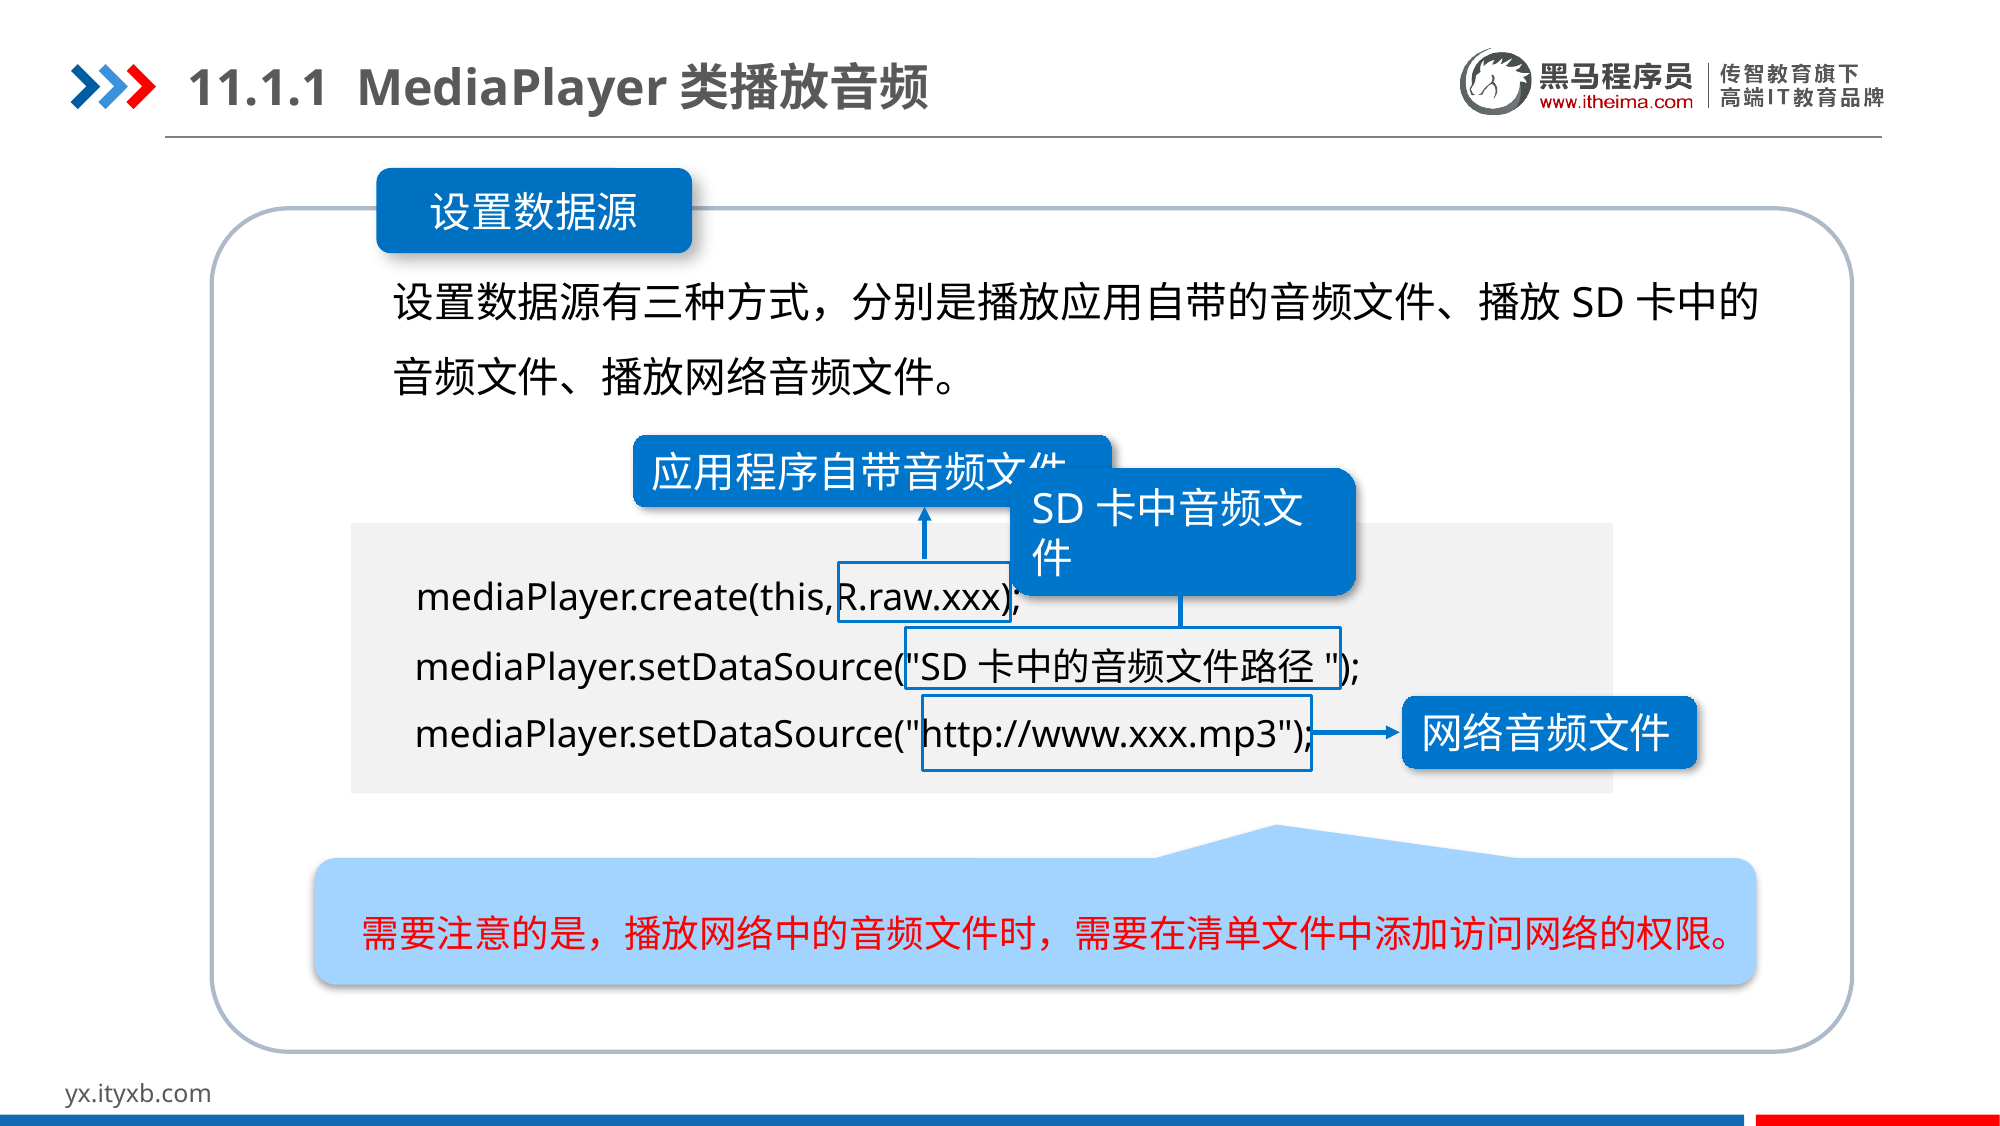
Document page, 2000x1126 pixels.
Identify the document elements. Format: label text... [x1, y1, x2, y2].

picture [1460, 48, 1887, 115]
text_box [209, 206, 1855, 1054]
text_box 设置数据源 [374, 165, 695, 256]
text_box 11.1.1 MediaPlayer类播放音频 [187, 43, 1022, 127]
